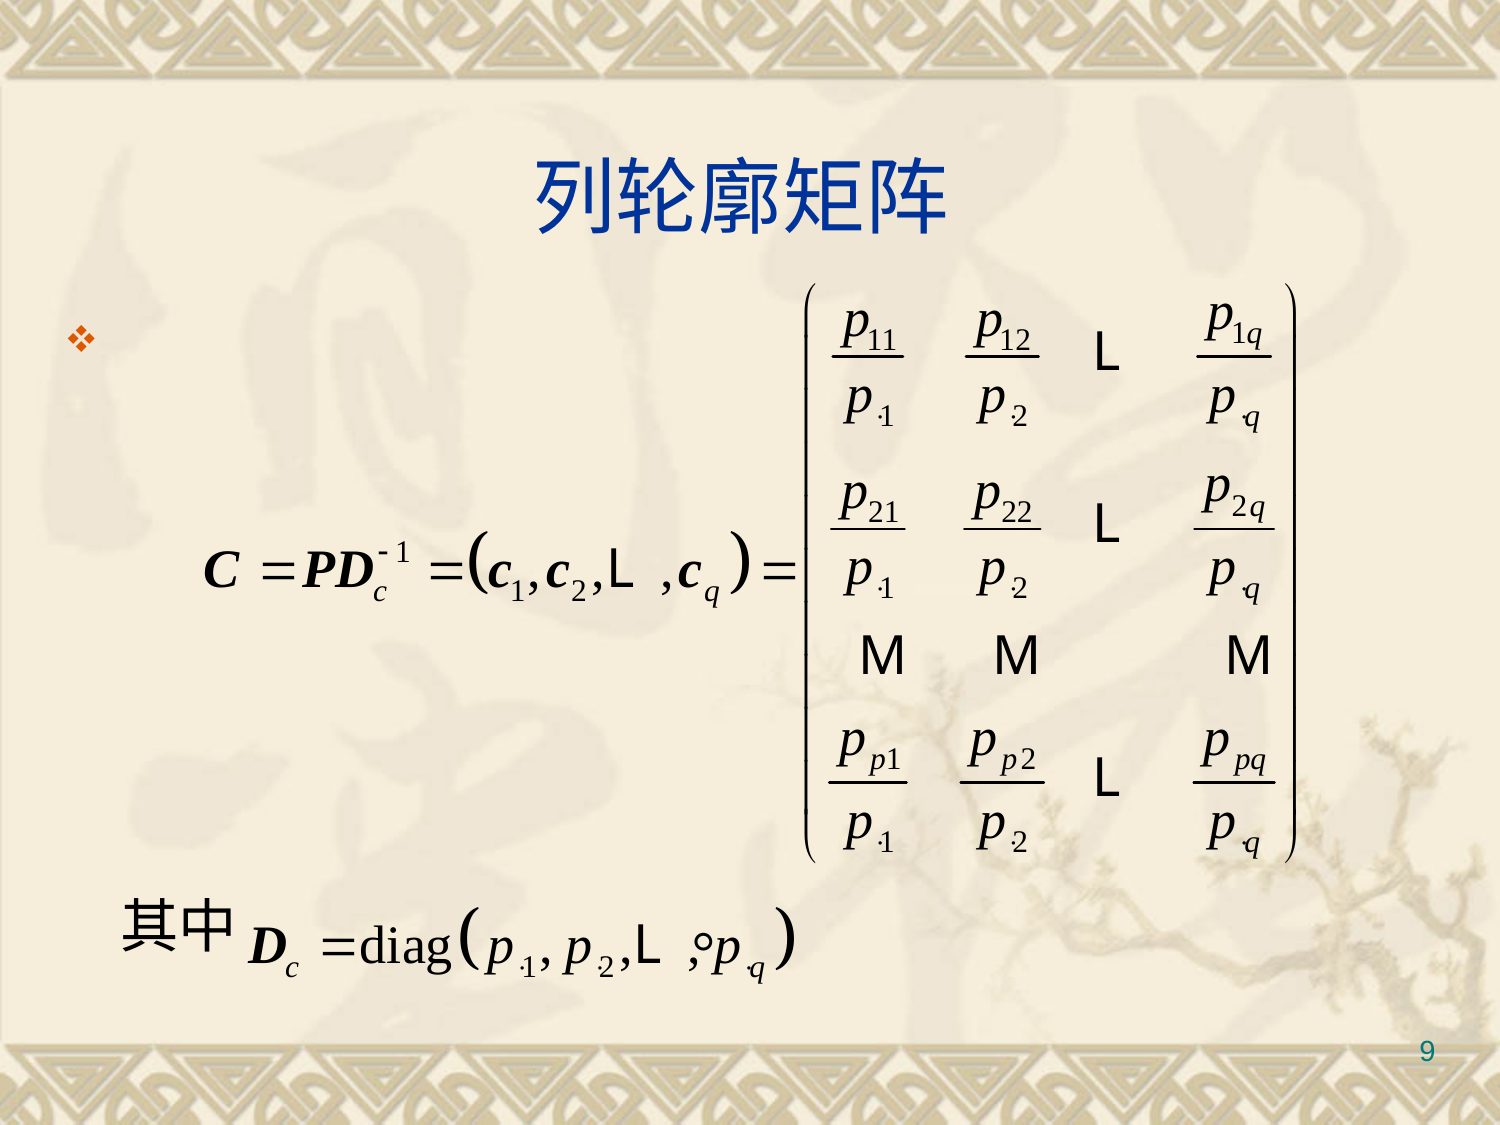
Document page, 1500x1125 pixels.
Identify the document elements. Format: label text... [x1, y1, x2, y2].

picture [0, 0, 1500, 1125]
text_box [241, 904, 795, 995]
list 其中 。 [49, 312, 1451, 1001]
slide_number 9 [1074, 1024, 1451, 1103]
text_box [202, 278, 1307, 869]
title 列轮廓矩阵 [49, 99, 1451, 288]
